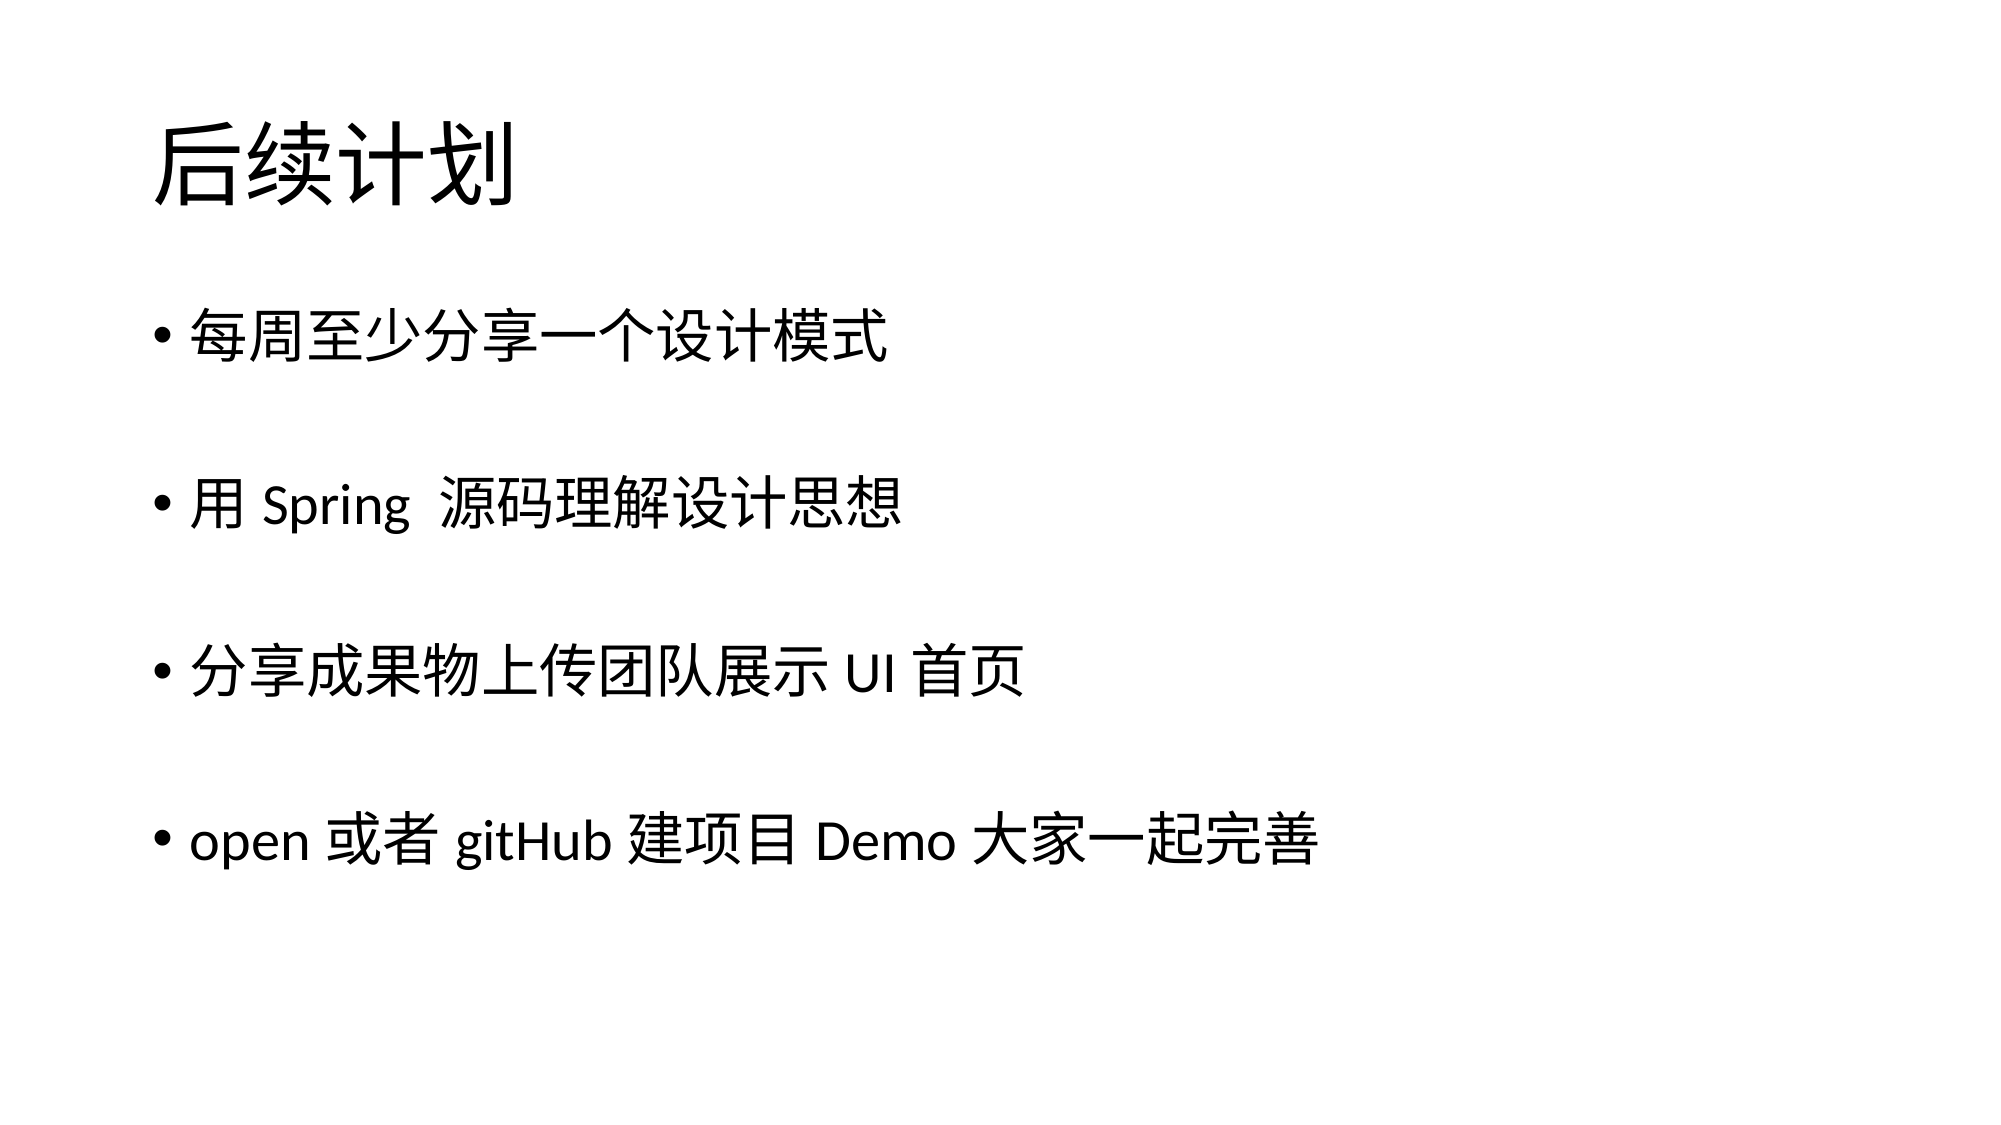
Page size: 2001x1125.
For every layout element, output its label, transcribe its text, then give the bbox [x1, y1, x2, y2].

list 每周至少分享一个设计模式 用Spring 源码理解设计思想 分享成果物上传团队展示UI首页 open或者gitHub建项目Demo大家一起完善 [137, 299, 1863, 1014]
title 后续计划 [137, 59, 1863, 278]
